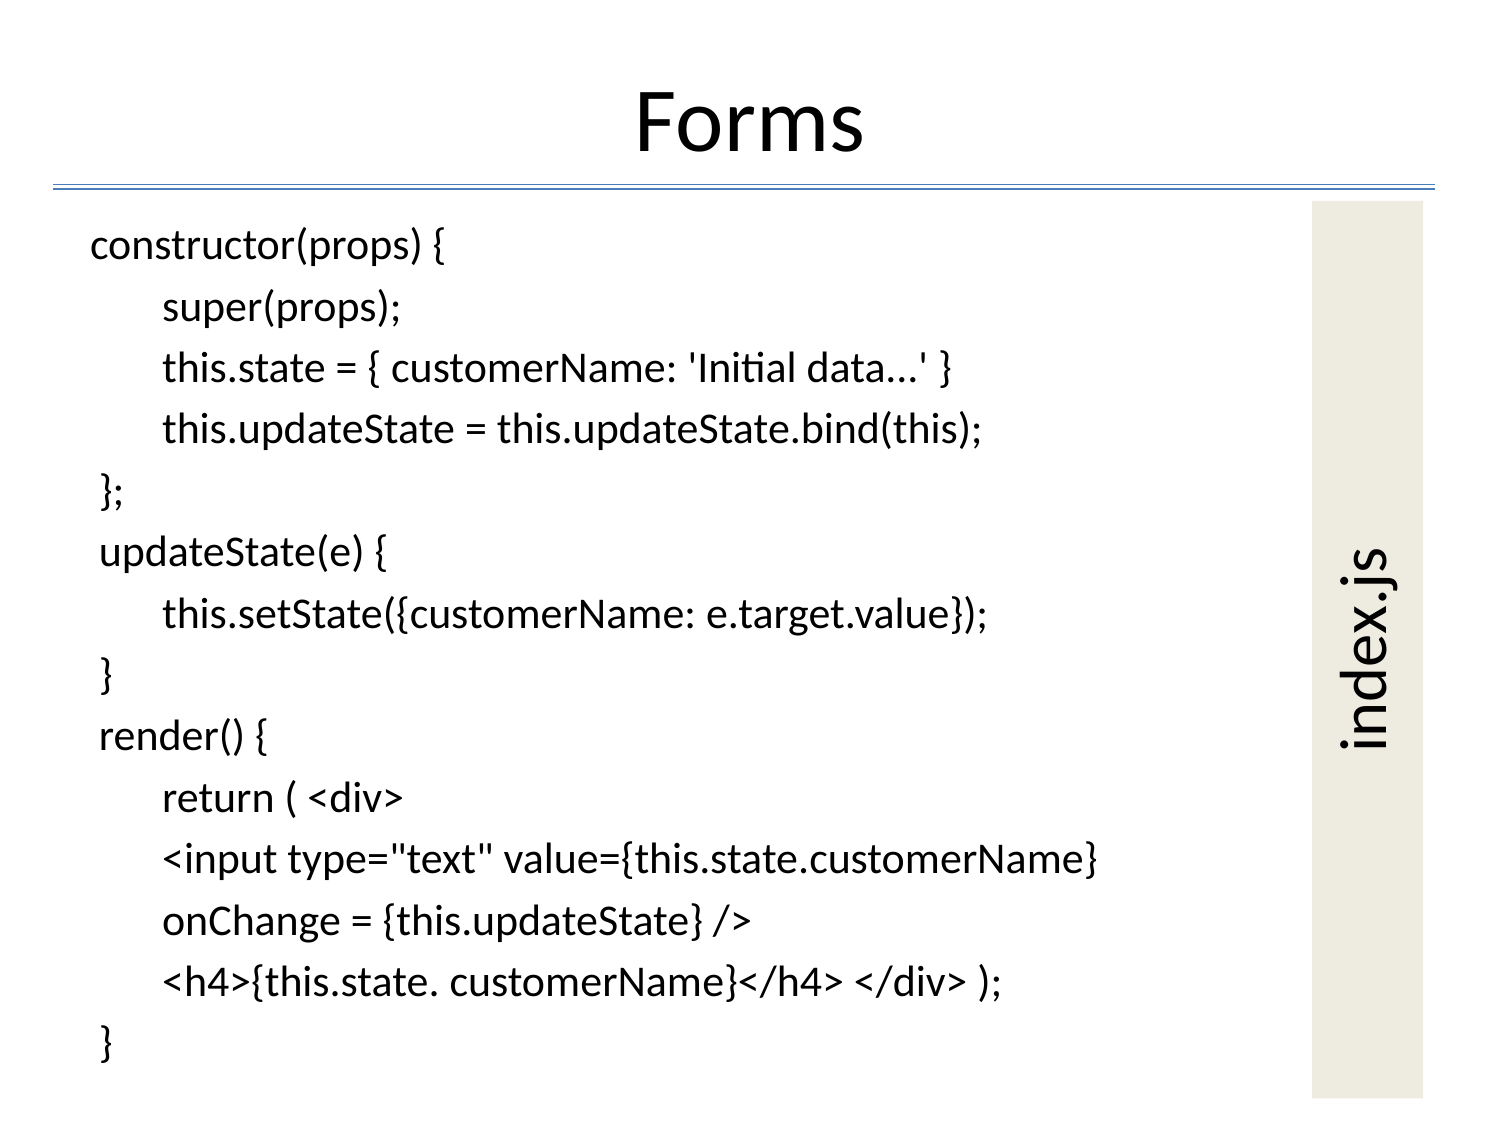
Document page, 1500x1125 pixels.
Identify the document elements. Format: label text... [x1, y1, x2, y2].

title Forms [75, 45, 1425, 185]
text_box index.js [1312, 200, 1424, 1099]
list constructor(props) { super(props); this.state = { customerName: 'Initial data...' } this.updateState = this.updateState.bind(this); }; updateState(e) { this.setState({customerName: e.target.value}); } render() { return ( <div> <input type="text" value={this.state.customerName} onChange = {this.updateState} /> <h4>{this.state. customerName}</h4> </div> ); } [75, 208, 1312, 1083]
